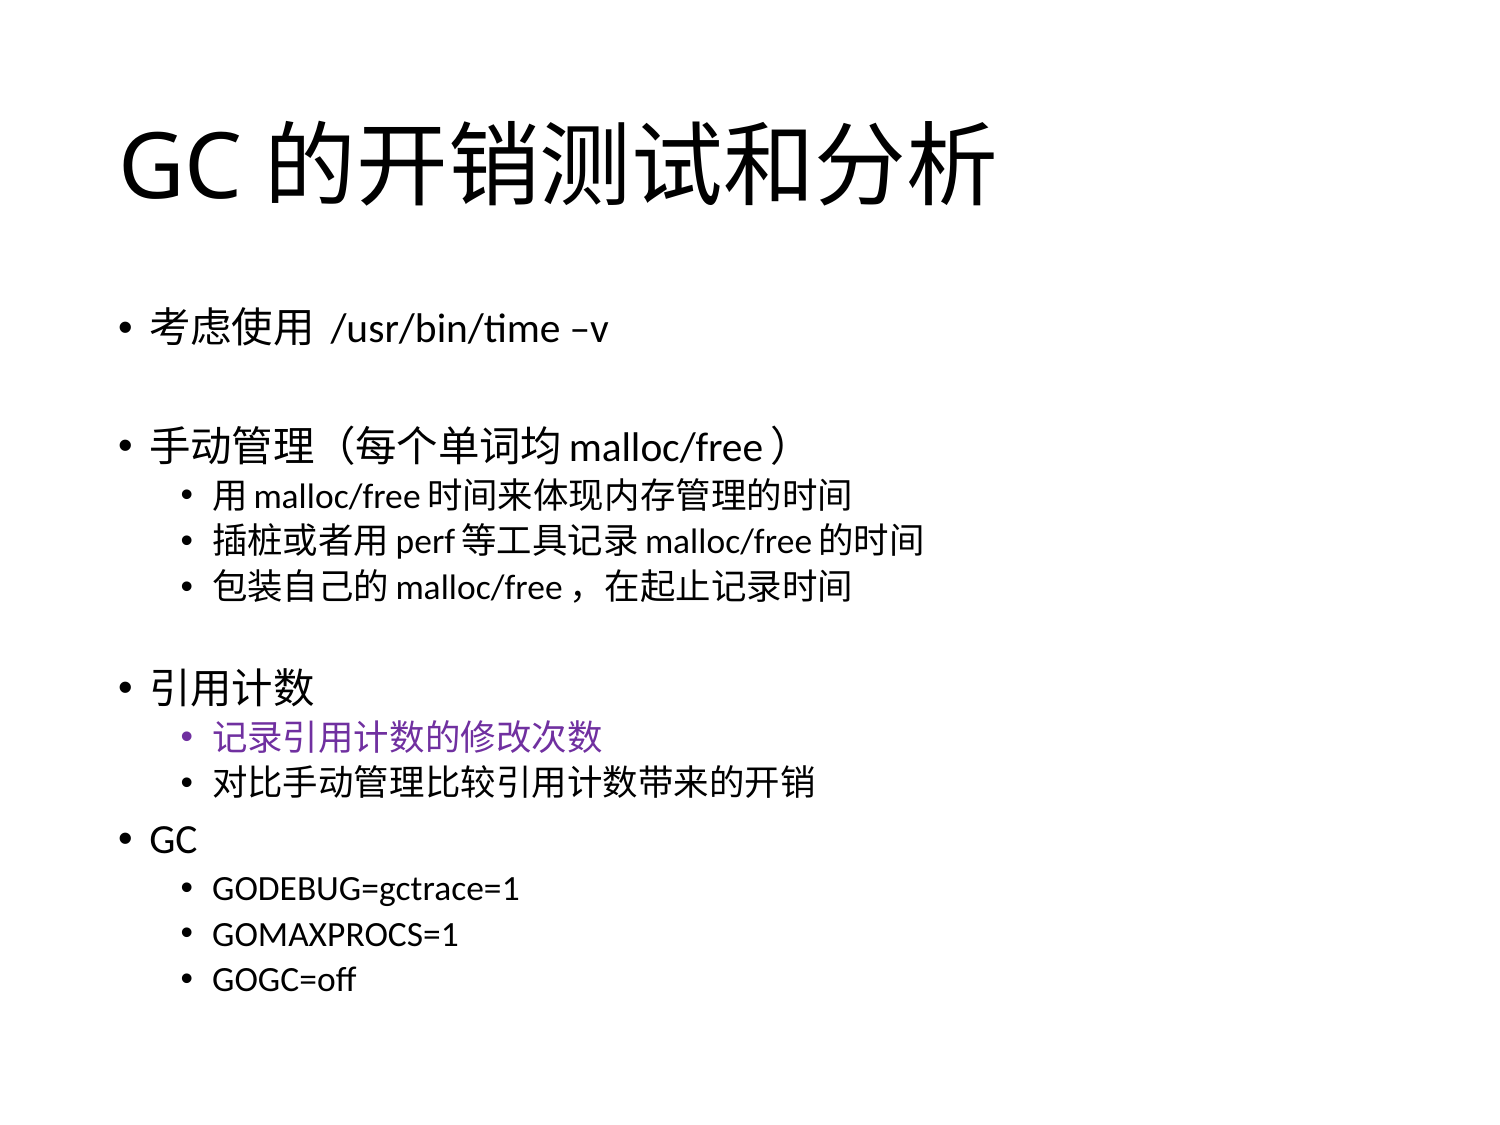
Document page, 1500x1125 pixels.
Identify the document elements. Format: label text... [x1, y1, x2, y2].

title GC的开销测试和分析 [103, 59, 1397, 278]
list 考虑使用 /usr/bin/time –v 手动管理（每个单词均malloc/free） 用malloc/free时间来体现内存管理的时间 插桩或者用perf等工具记录malloc/free的时间 包装自己的malloc/free，在起止记录时间 自己实现一个C++的allocator 引用计数 记录引用计数的修改次数 对比手动管理比较引用计数带来的开销 GC GODEBUG=gctrace=1 GOMAXPROCS=1 GOGC=off [103, 299, 1397, 1014]
